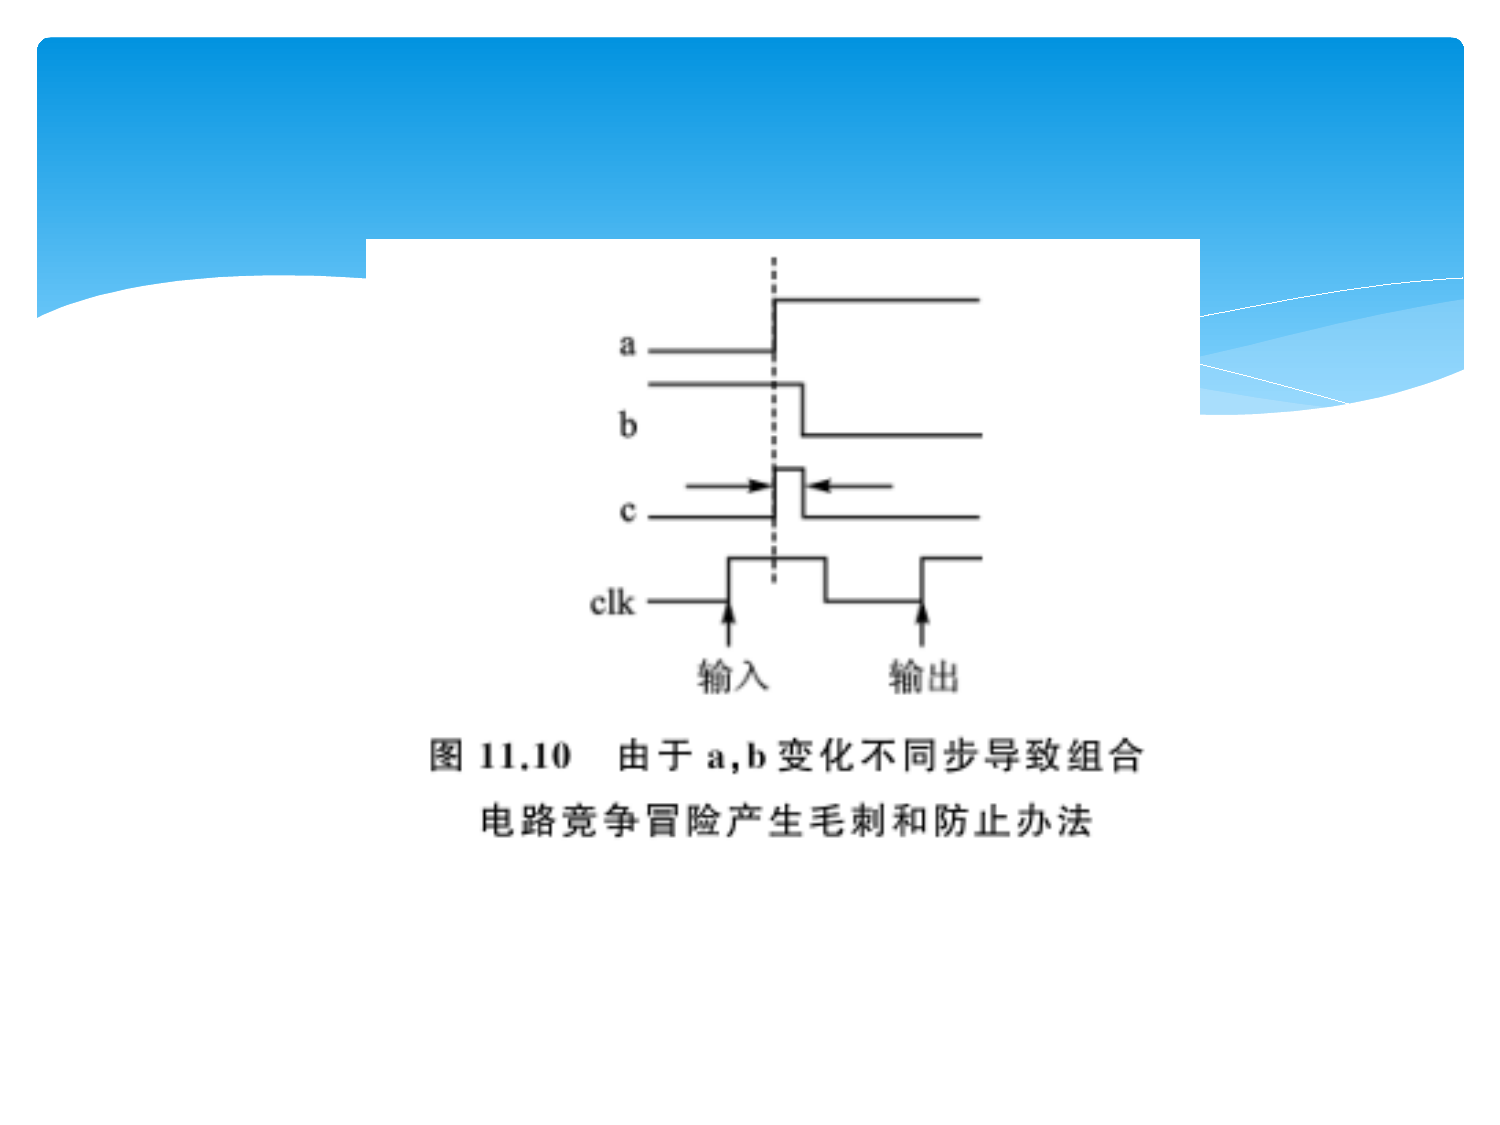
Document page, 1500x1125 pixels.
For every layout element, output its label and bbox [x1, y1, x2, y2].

list [365, 239, 1200, 857]
title [75, 55, 1425, 261]
